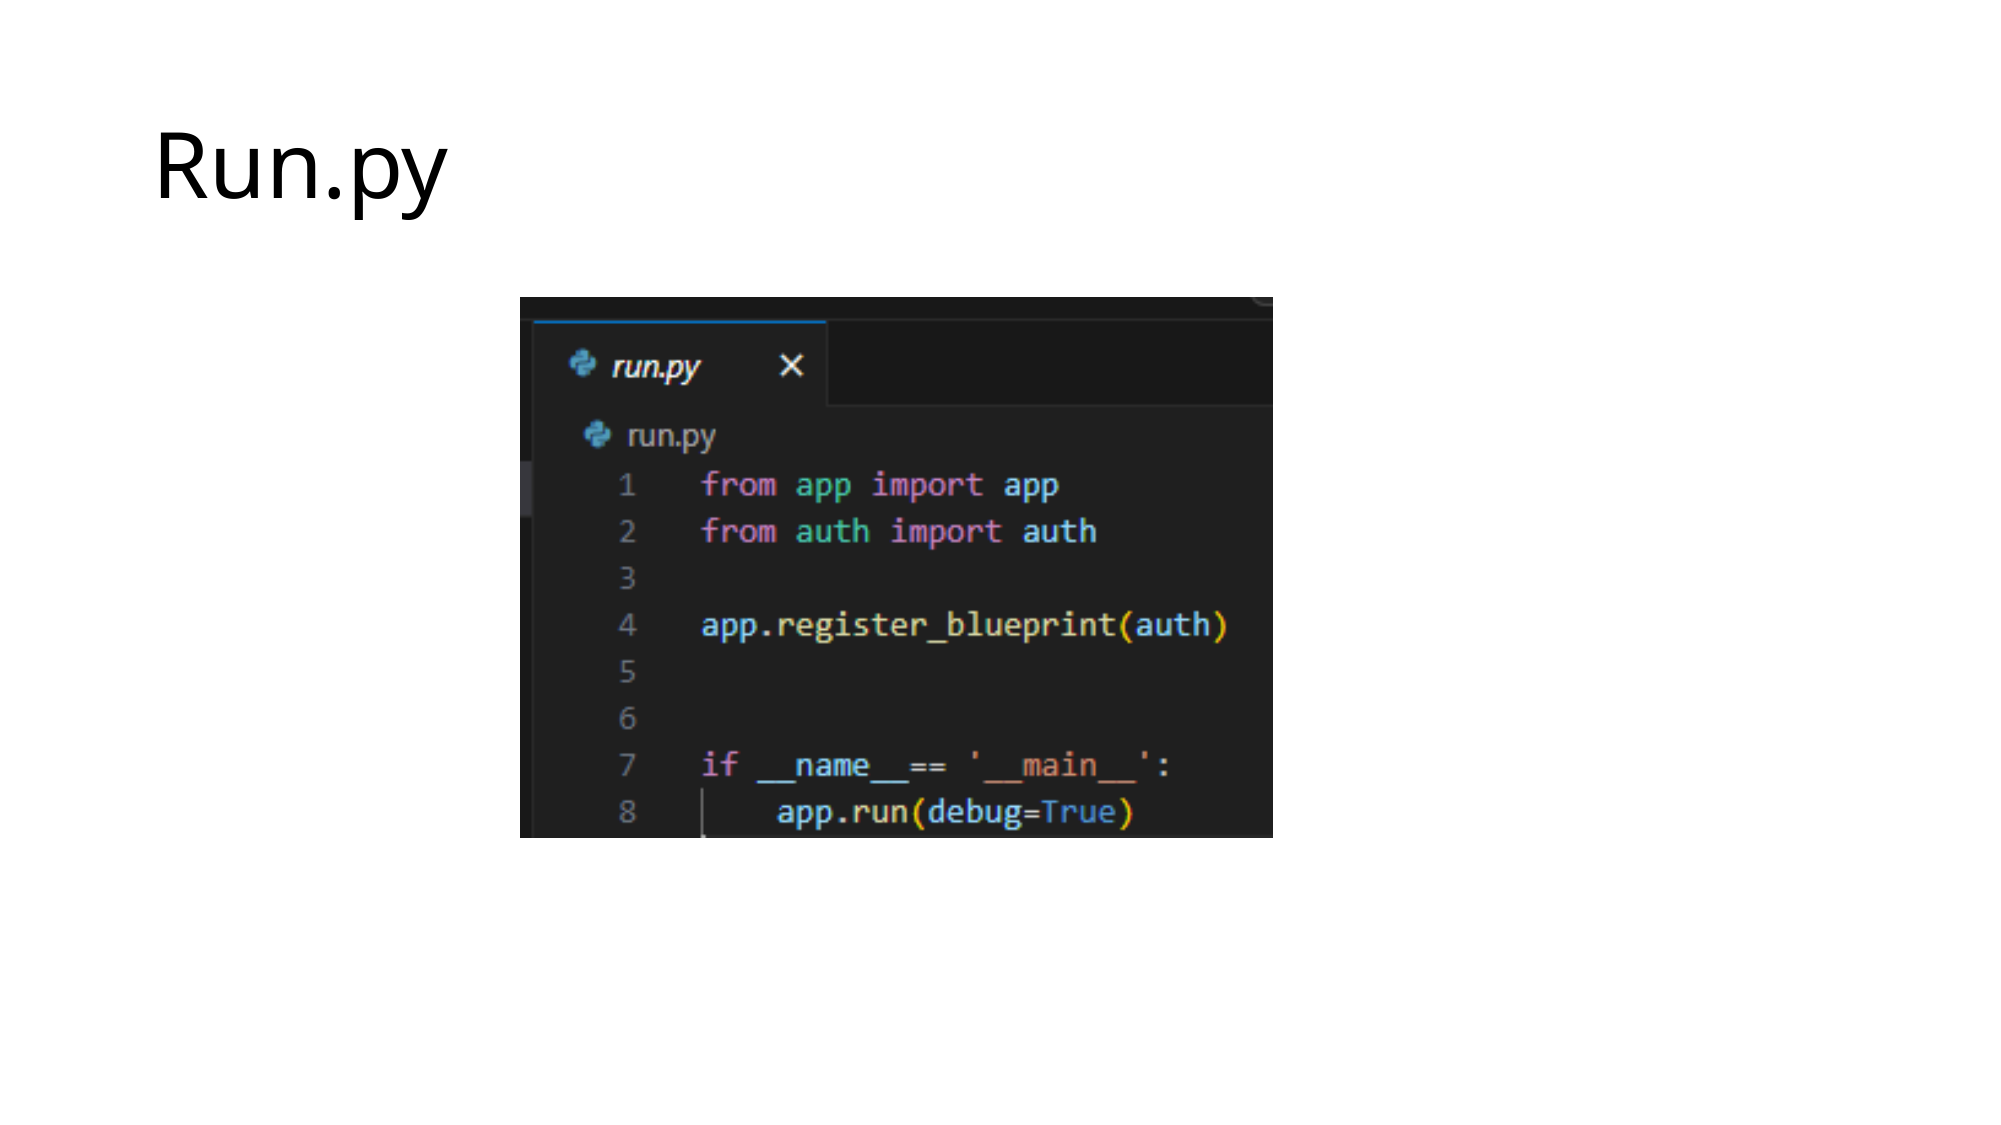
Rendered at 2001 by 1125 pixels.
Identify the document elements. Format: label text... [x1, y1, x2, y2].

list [520, 297, 1274, 838]
title Run.py [137, 59, 1863, 278]
